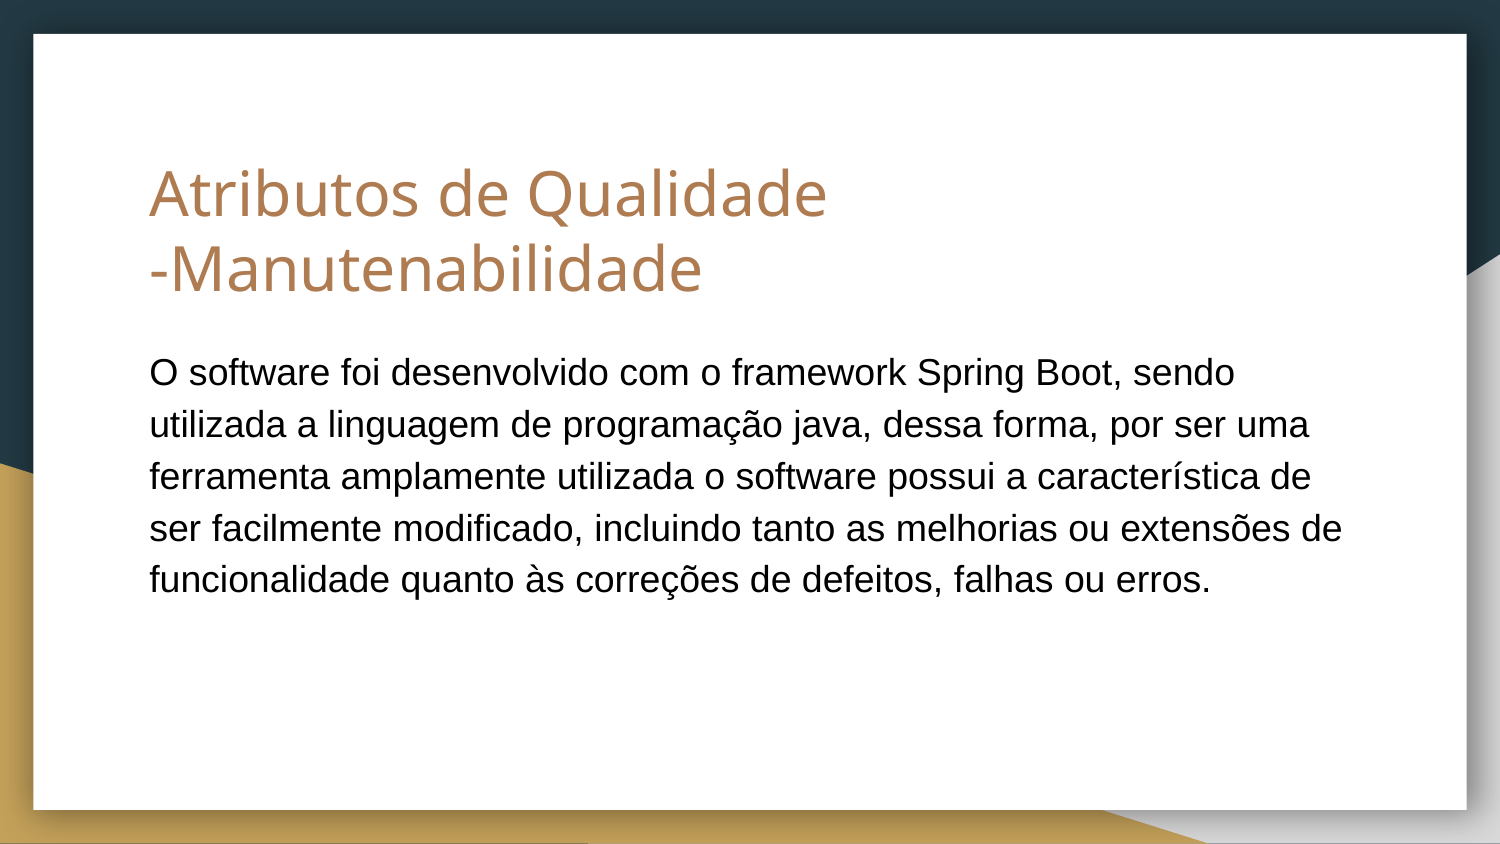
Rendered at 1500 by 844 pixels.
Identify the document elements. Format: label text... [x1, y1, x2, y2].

list O software foi desenvolvido com o framework Spring Boot, sendo utilizada a linguagem de programação java, dessa forma, por ser uma ferramenta amplamente utilizada o software possui a característica de ser facilmente modificado, incluindo tanto as melhorias ou extensões de funcionalidade quanto às correções de defeitos, falhas ou erros. [134, 326, 1366, 729]
title Atributos de Qualidade -Manutenabilidade [134, 138, 1366, 296]
